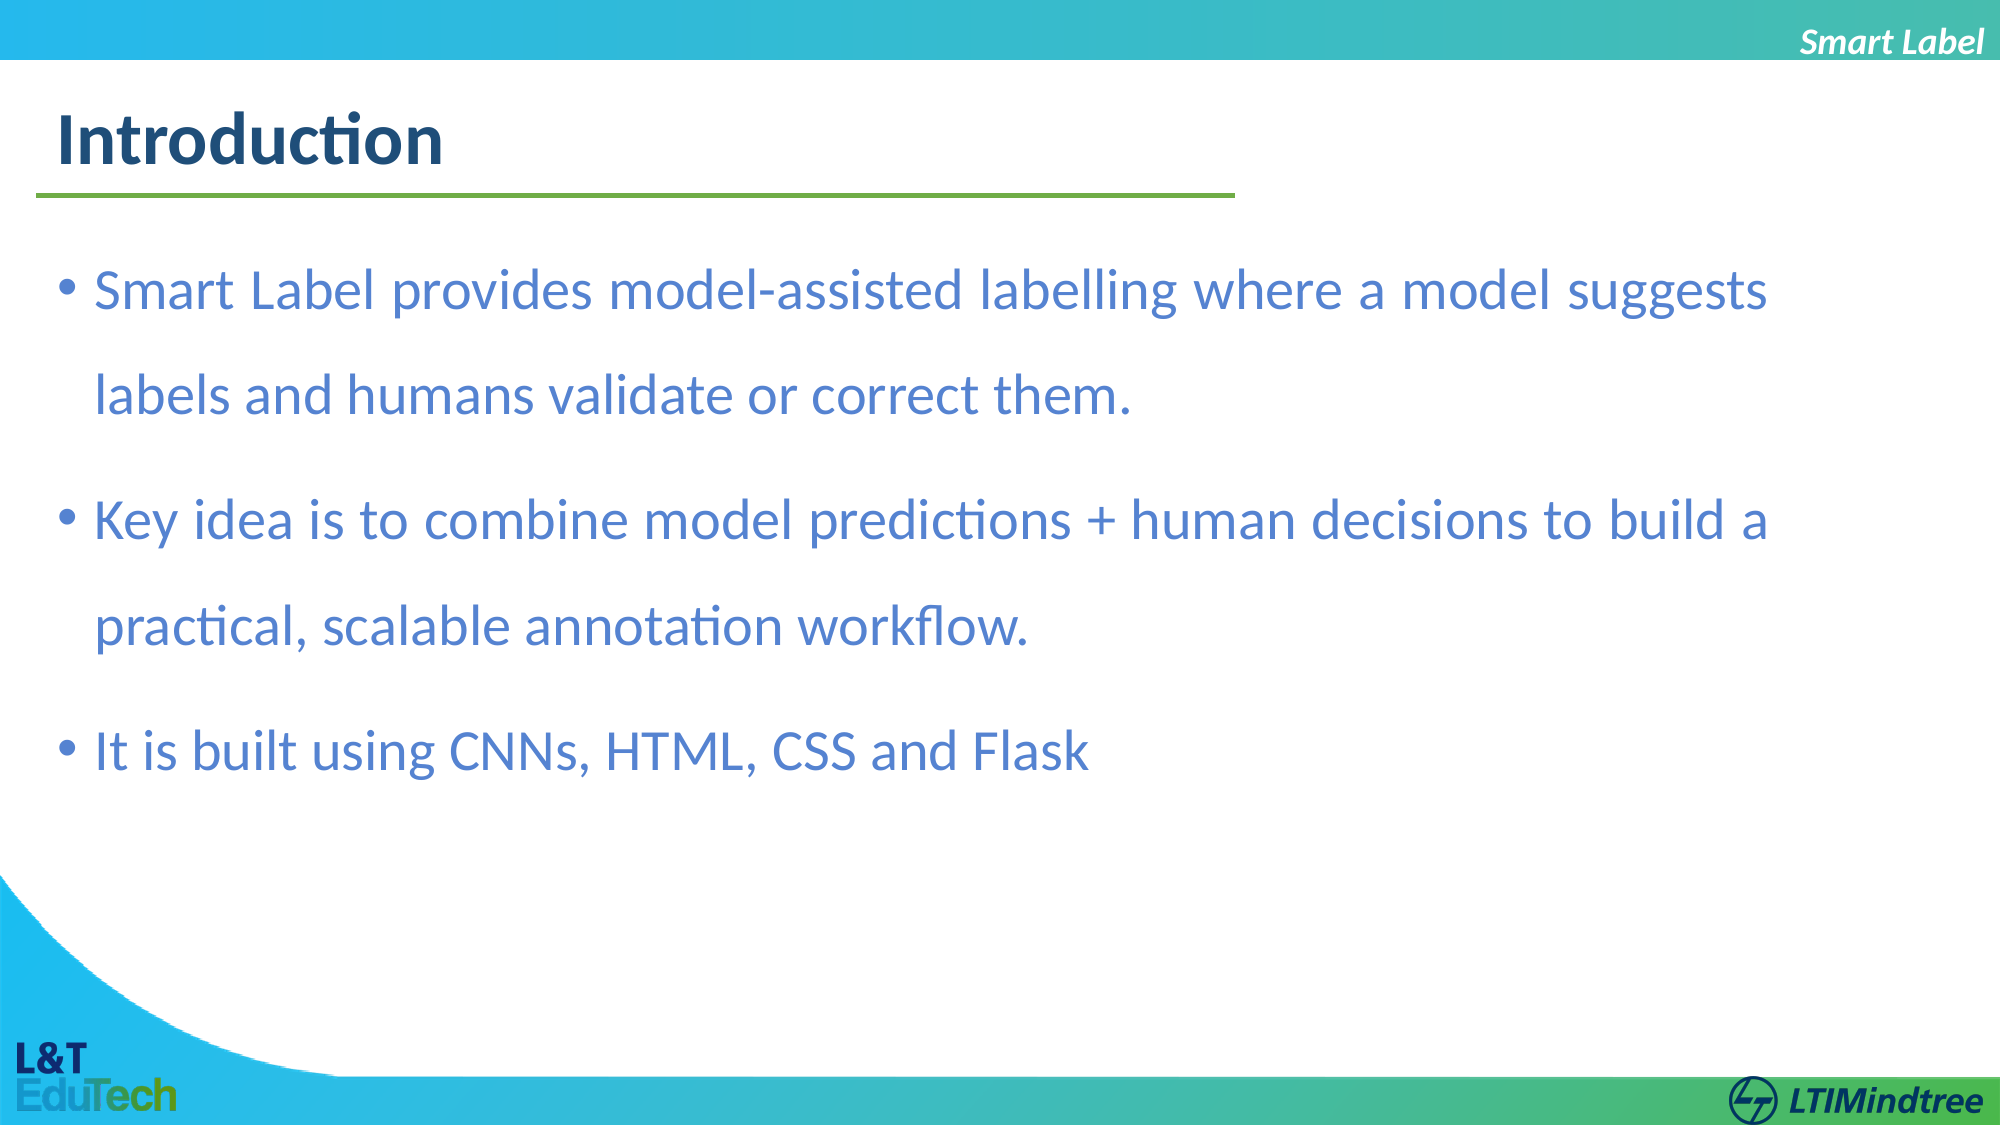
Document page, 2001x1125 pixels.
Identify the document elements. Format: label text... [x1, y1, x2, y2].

text_box Introduction [41, 82, 1785, 188]
picture [0, 875, 2000, 1125]
text_box Smart Label [999, 9, 2000, 114]
list Smart Label provides model-assisted labelling where a model suggests labels and humans validate or correct them. Key idea is to combine model predictions + human decisions to build a practical, scalable annotation workflow. It is built using CNNs, HTML, CSS and Flask [41, 208, 1785, 889]
